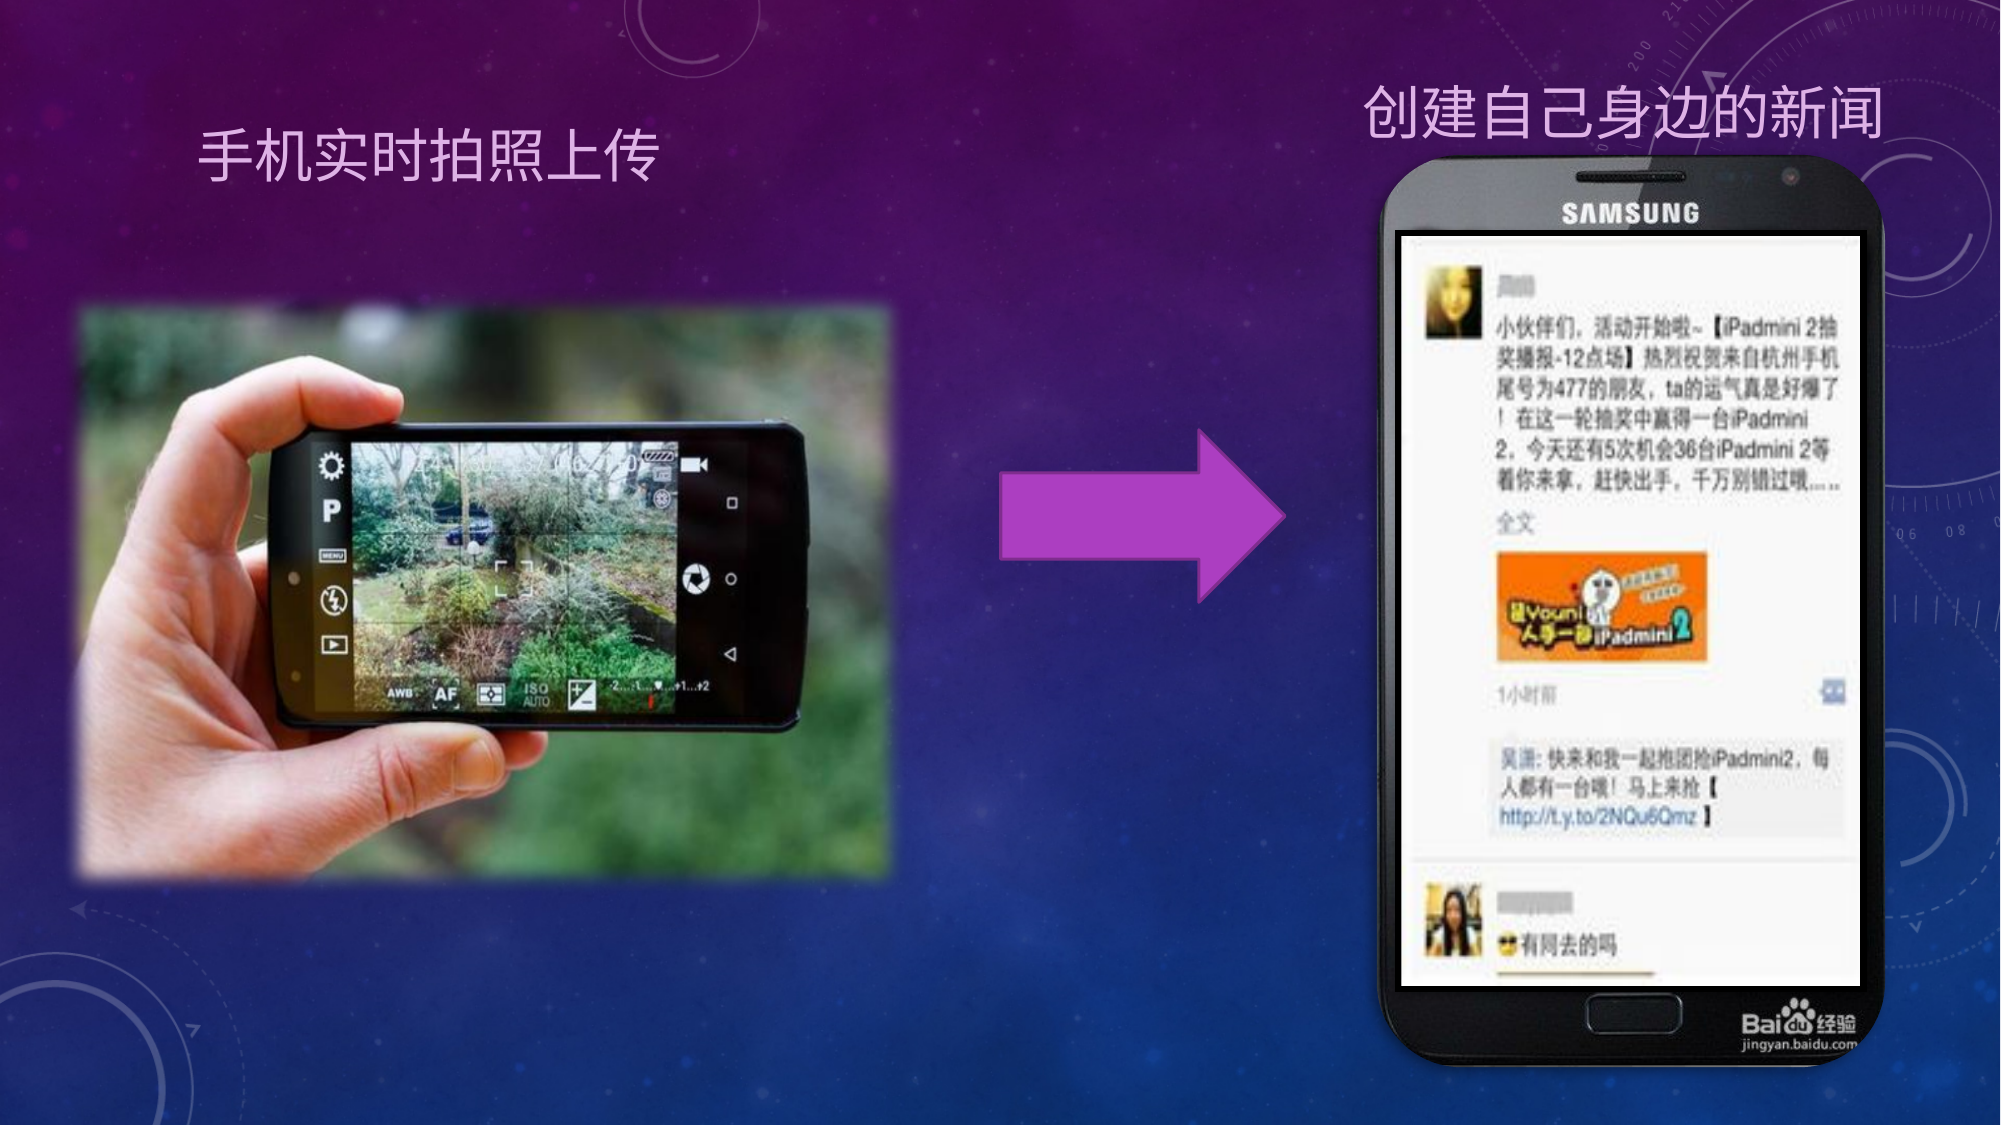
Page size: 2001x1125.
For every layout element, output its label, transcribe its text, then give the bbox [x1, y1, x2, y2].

picture [0, 0, 2001, 1125]
text_box [999, 428, 1287, 604]
text_box 手机实时拍照上传 [181, 111, 757, 197]
text_box 创建自己身边的新闻 [1307, 69, 2000, 154]
